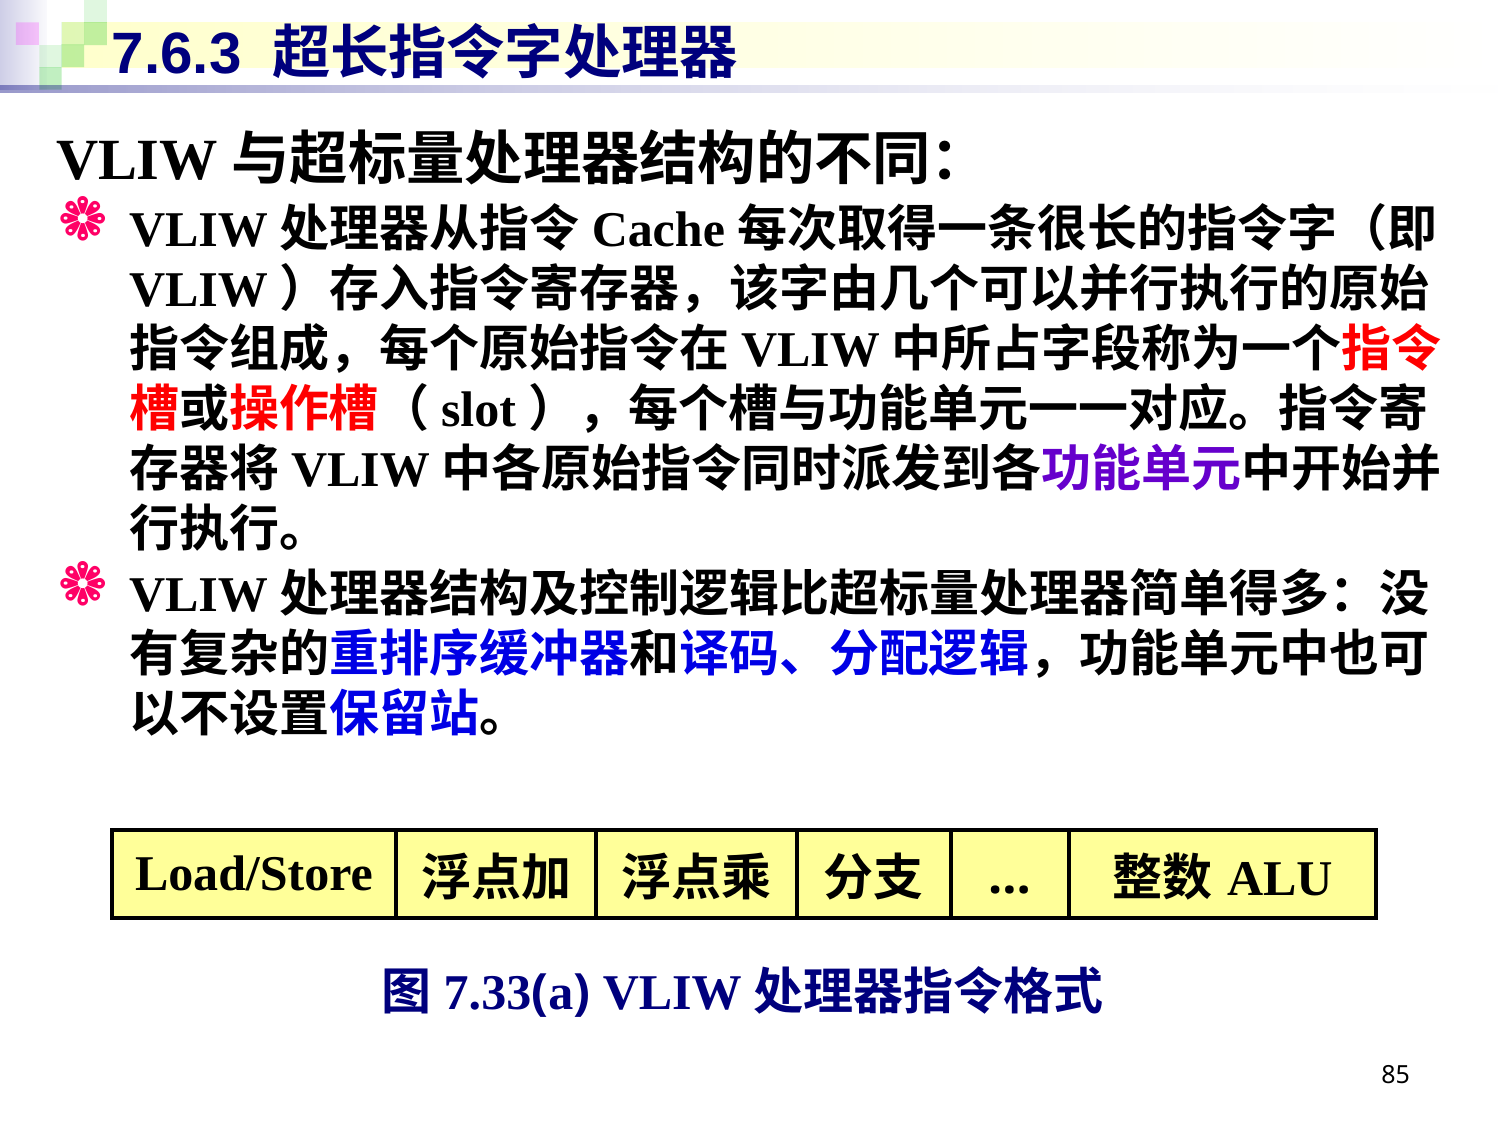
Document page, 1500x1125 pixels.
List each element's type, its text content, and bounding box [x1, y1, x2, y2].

list VLIW与超标量处理器结构的不同： VLIW处理器从指令Cache每次取得一条很长的指令字（即VLIW）存入指令寄存器，该字由几个可以并行执行的原始指令组成，每个原始指令在VLIW中所占字段称为一个指令槽或操作槽（slot），每个槽与功能单元一一对应。指令寄存器将VLIW中各原始指令同时派发到各功能单元中开始并行执行。 VLIW处理器结构及控制逻辑比超标量处理器简单得多：没有复杂的重排序缓冲器和译码、分配逻辑，功能单元中也可以不设置保留站。 [40, 113, 1483, 1107]
table_header 浮点乘 [598, 832, 795, 916]
table_header Load/Store [114, 832, 394, 916]
table_header 浮点加 [398, 832, 594, 916]
table_header 分支 [799, 832, 949, 916]
table_header 整数ALU [1071, 832, 1374, 916]
text_box 图7.33(a) VLIW处理器指令格式 [367, 952, 1119, 1028]
title 7.6.3 超长指令字处理器 [96, 6, 1448, 94]
table_header … [953, 832, 1067, 916]
